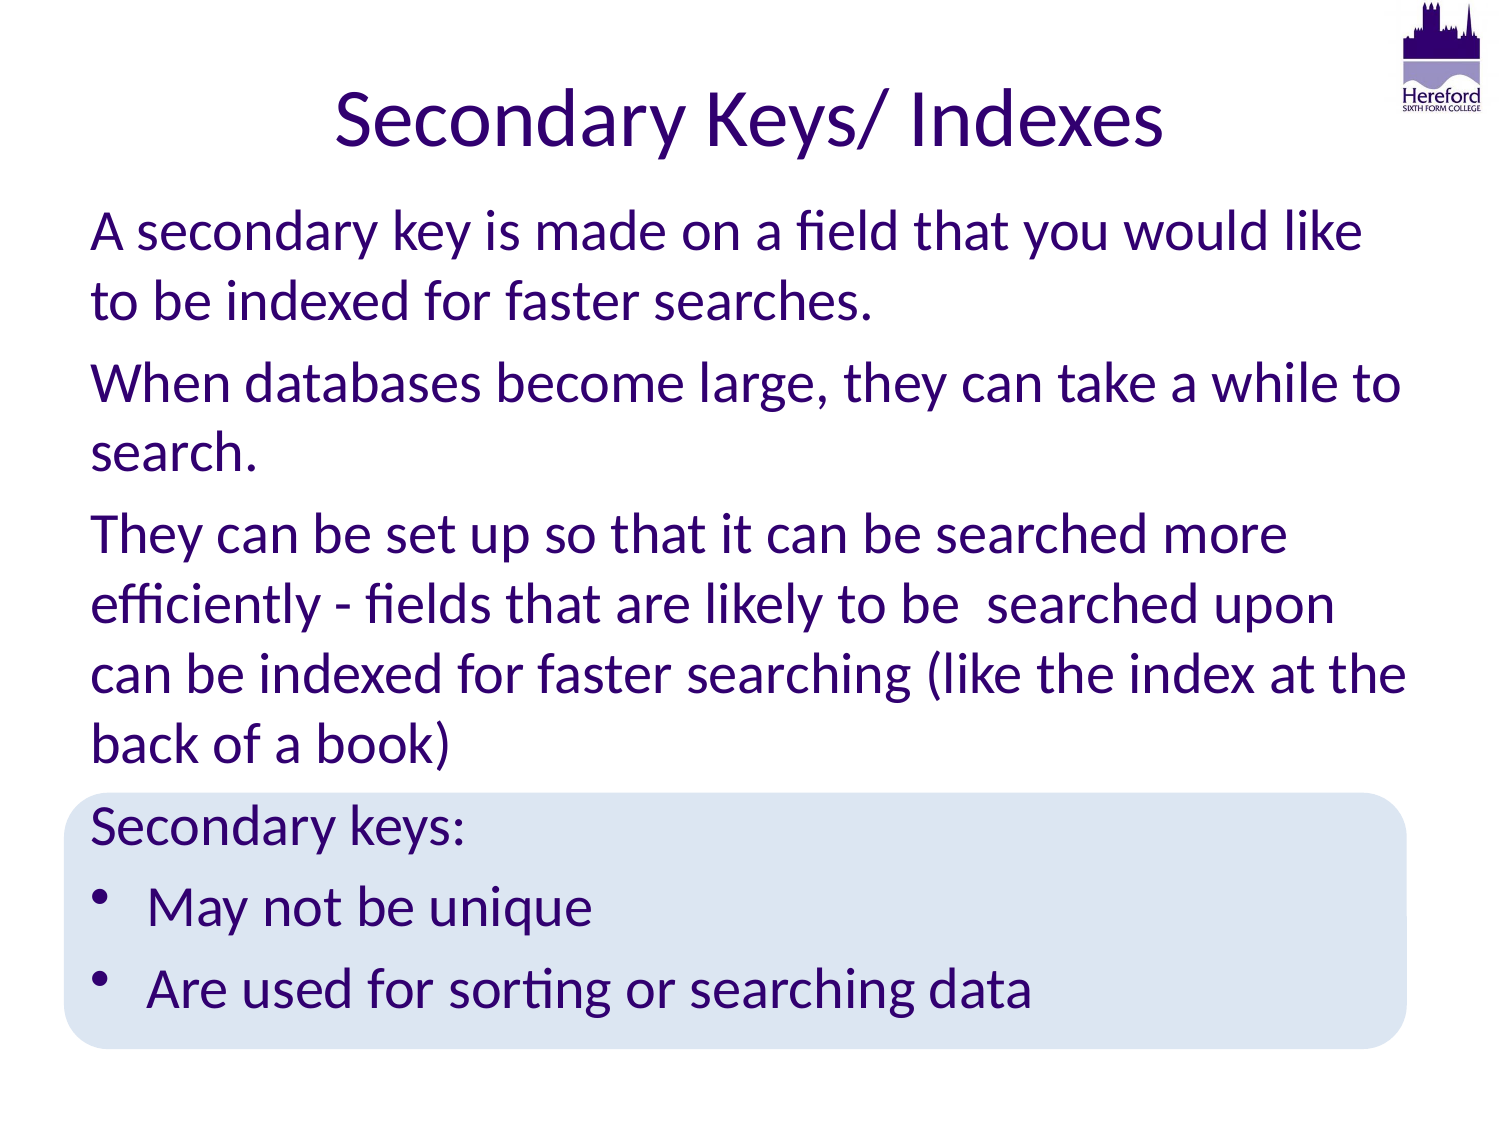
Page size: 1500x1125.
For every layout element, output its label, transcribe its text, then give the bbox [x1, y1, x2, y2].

text_box [63, 807, 1407, 1050]
picture [1384, 0, 1499, 114]
title Secondary Keys/ Indexes [75, 45, 1425, 182]
list A secondary key is made on a field that you would like to be indexed for faster searches. When databases become large, they can take a while to search. They can be set up so that it can be searched more efficiently - fields that are likely to be searched upon can be indexed for faster searching (like the index at the back of a book) Secondary keys: May not be unique Are used for sorting or searching data [75, 184, 1425, 927]
